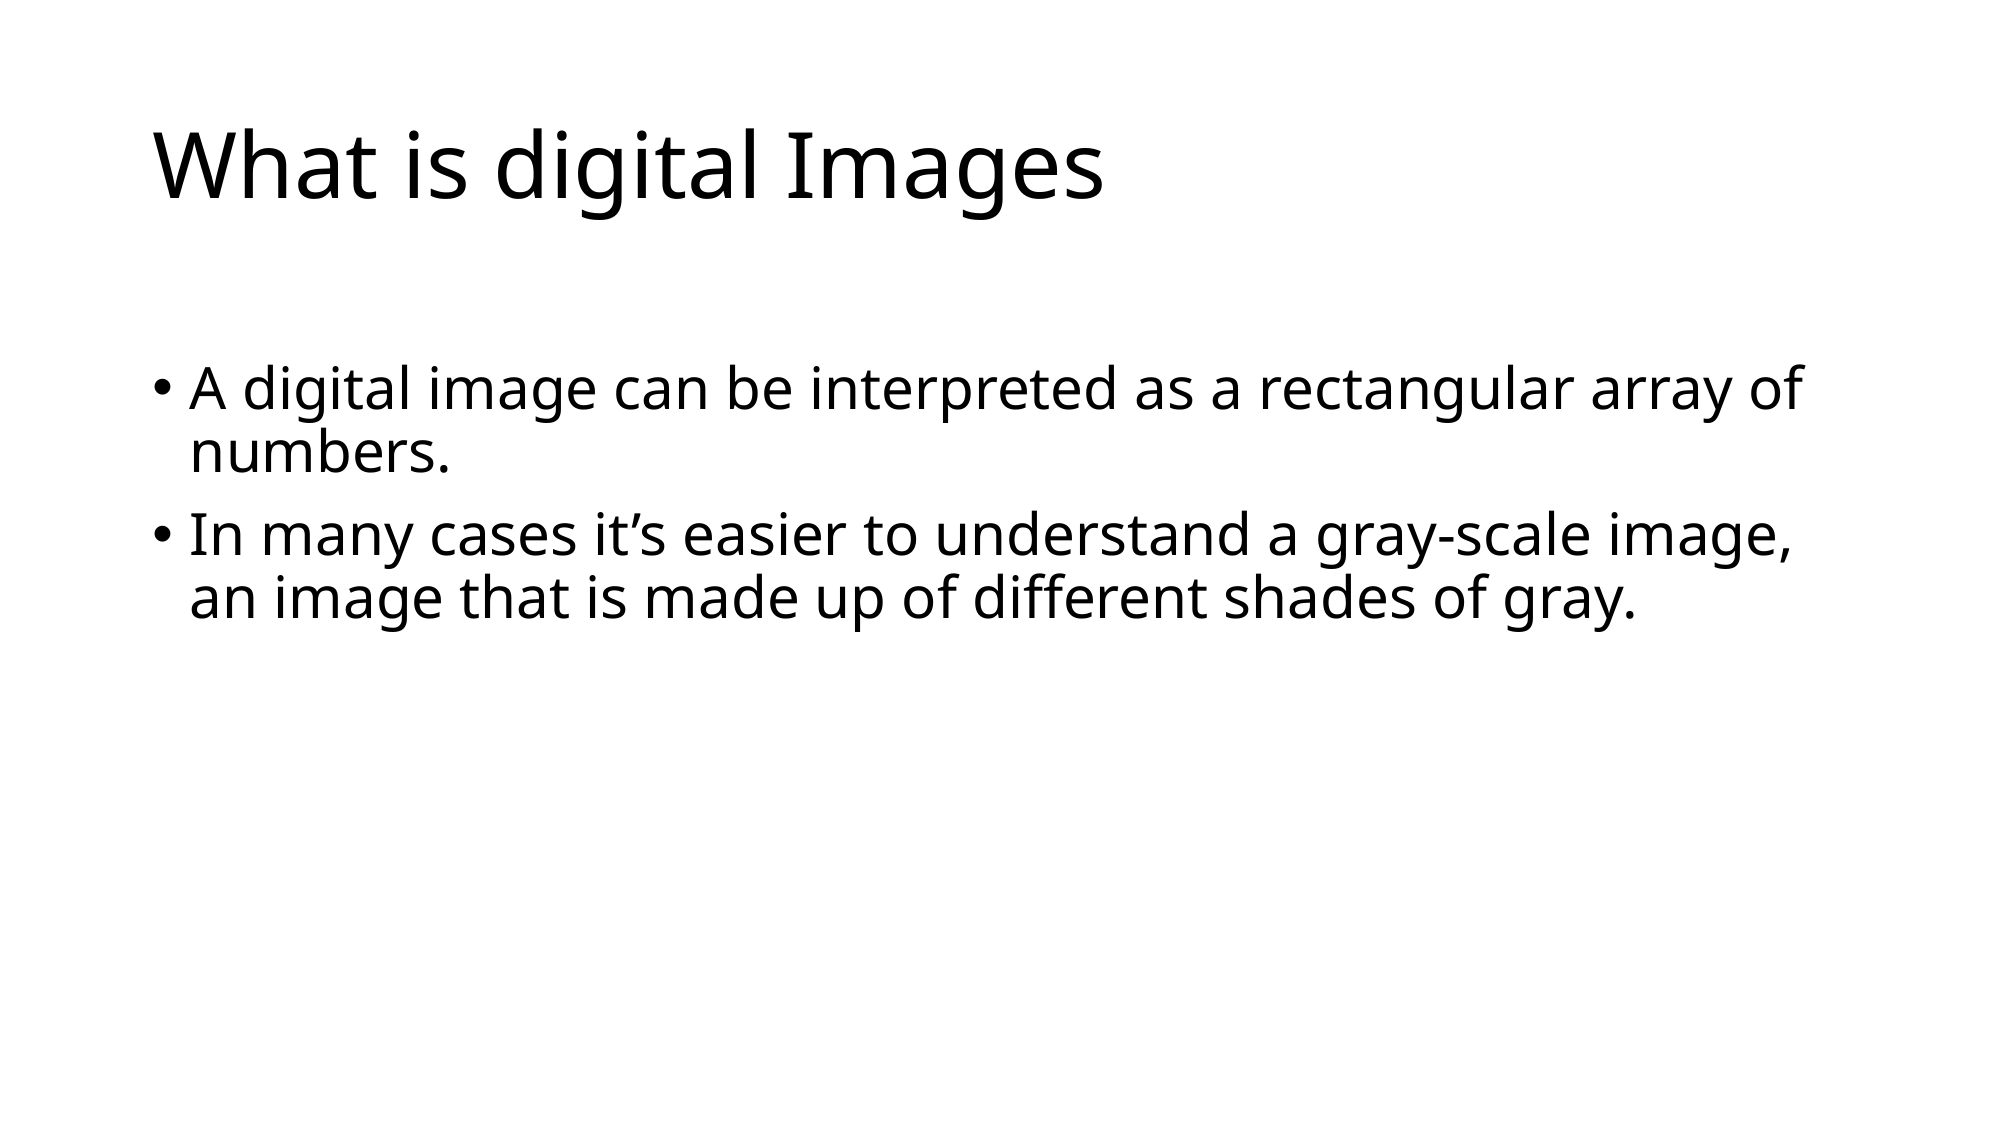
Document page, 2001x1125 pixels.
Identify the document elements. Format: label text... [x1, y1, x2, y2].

title What is digital Images [137, 59, 1863, 278]
list A digital image can be interpreted as a rectangular array of numbers. In many cases it’s easier to understand a gray-scale image, an image that is made up of different shades of gray. [137, 351, 1863, 1066]
